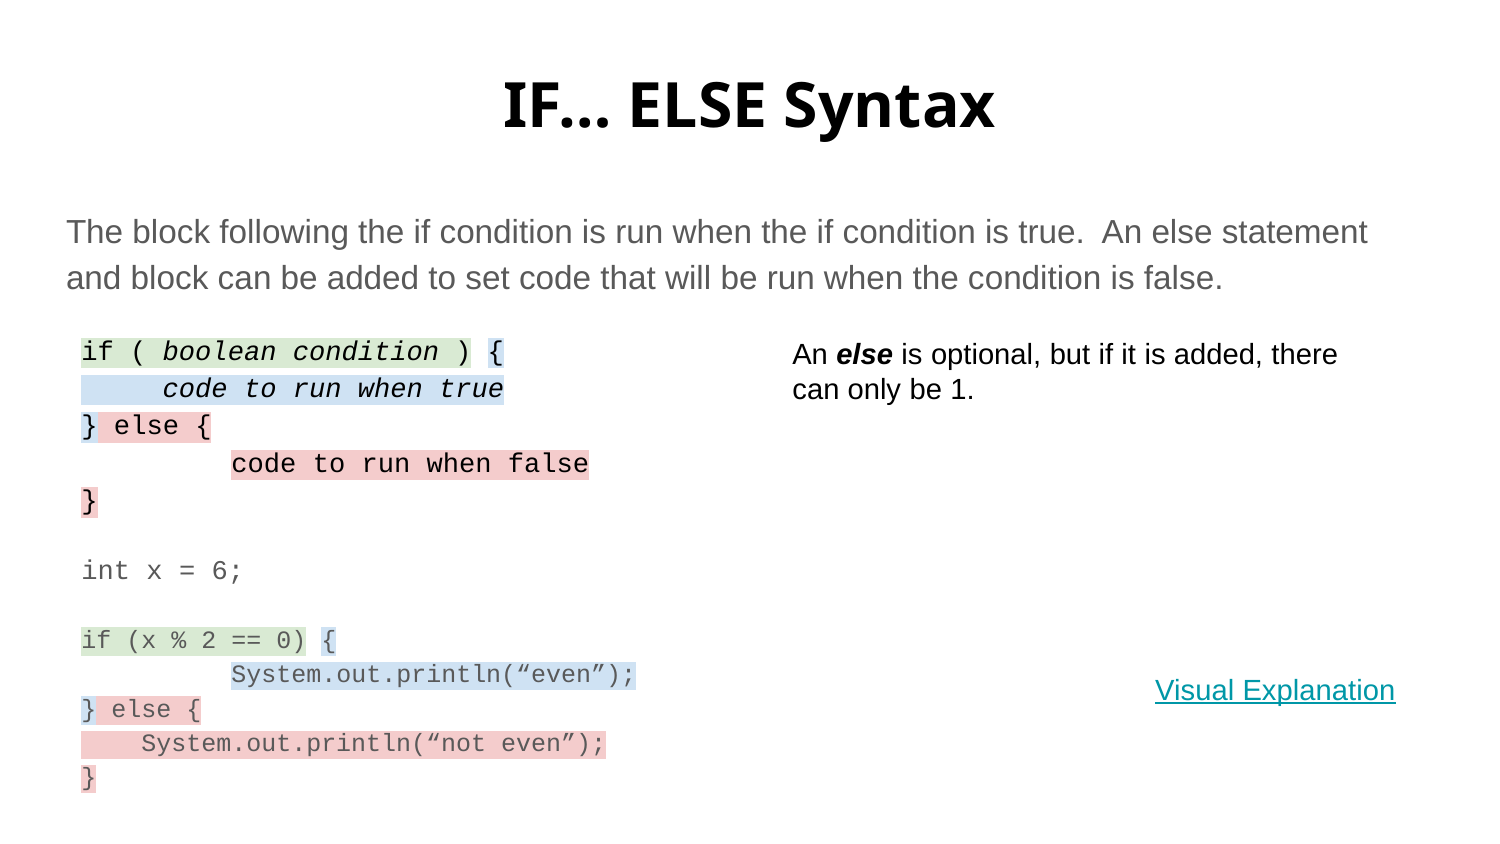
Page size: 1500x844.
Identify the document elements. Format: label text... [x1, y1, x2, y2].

text_box An else is optional, but if it is added, there can only be 1. [777, 320, 1408, 445]
text_box Visual Explanation [1140, 656, 1422, 729]
list The block following the if condition is run when the if condition is true. An else statement and block can be added to set code that will be run when the condition is false. [51, 189, 1449, 314]
title IF… ELSE Syntax [51, 50, 1449, 145]
text_box if ( boolean condition ) { code to run when true } else { code to run when false } int x = 6; if (x % 2 == 0) { System.out.println(“even”); } else { System.out.println(“not even”); } [66, 313, 787, 806]
